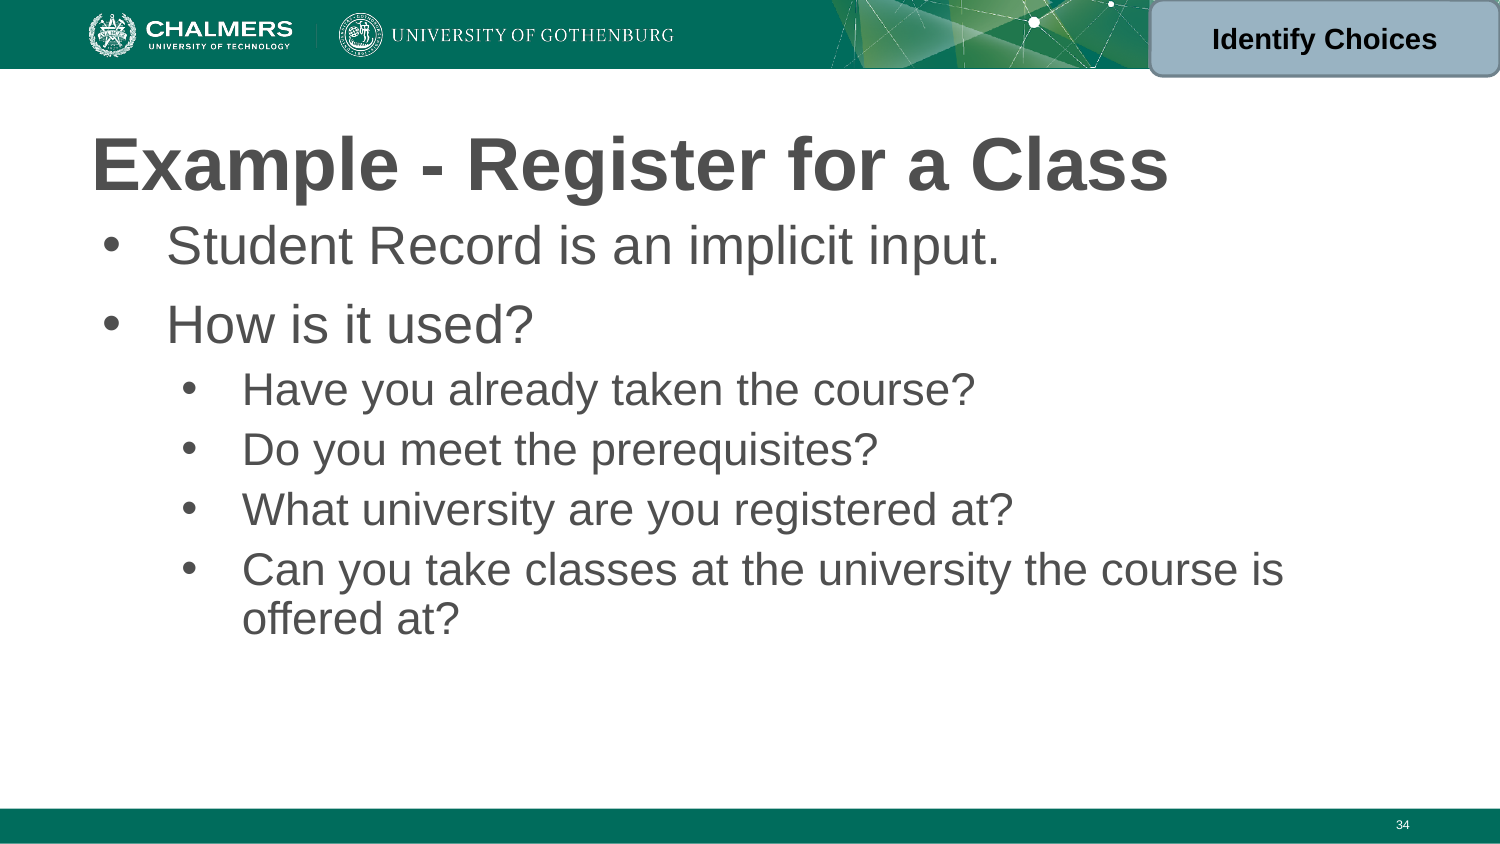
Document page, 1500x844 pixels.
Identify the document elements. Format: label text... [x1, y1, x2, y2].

list Student Record is an implicit input. How is it used? Have you already taken the course? Do you meet the prerequisites? What university are you registered at? Can you take classes at the university the course is offered at? [76, 210, 1425, 782]
slide_number ‹#› [1074, 809, 1425, 844]
picture [1493, 0, 1500, 7]
picture [64, 0, 696, 85]
text_box Identify Choices [1149, 0, 1500, 77]
picture [759, 0, 1157, 68]
title Example - Register for a Class [76, 100, 1425, 210]
